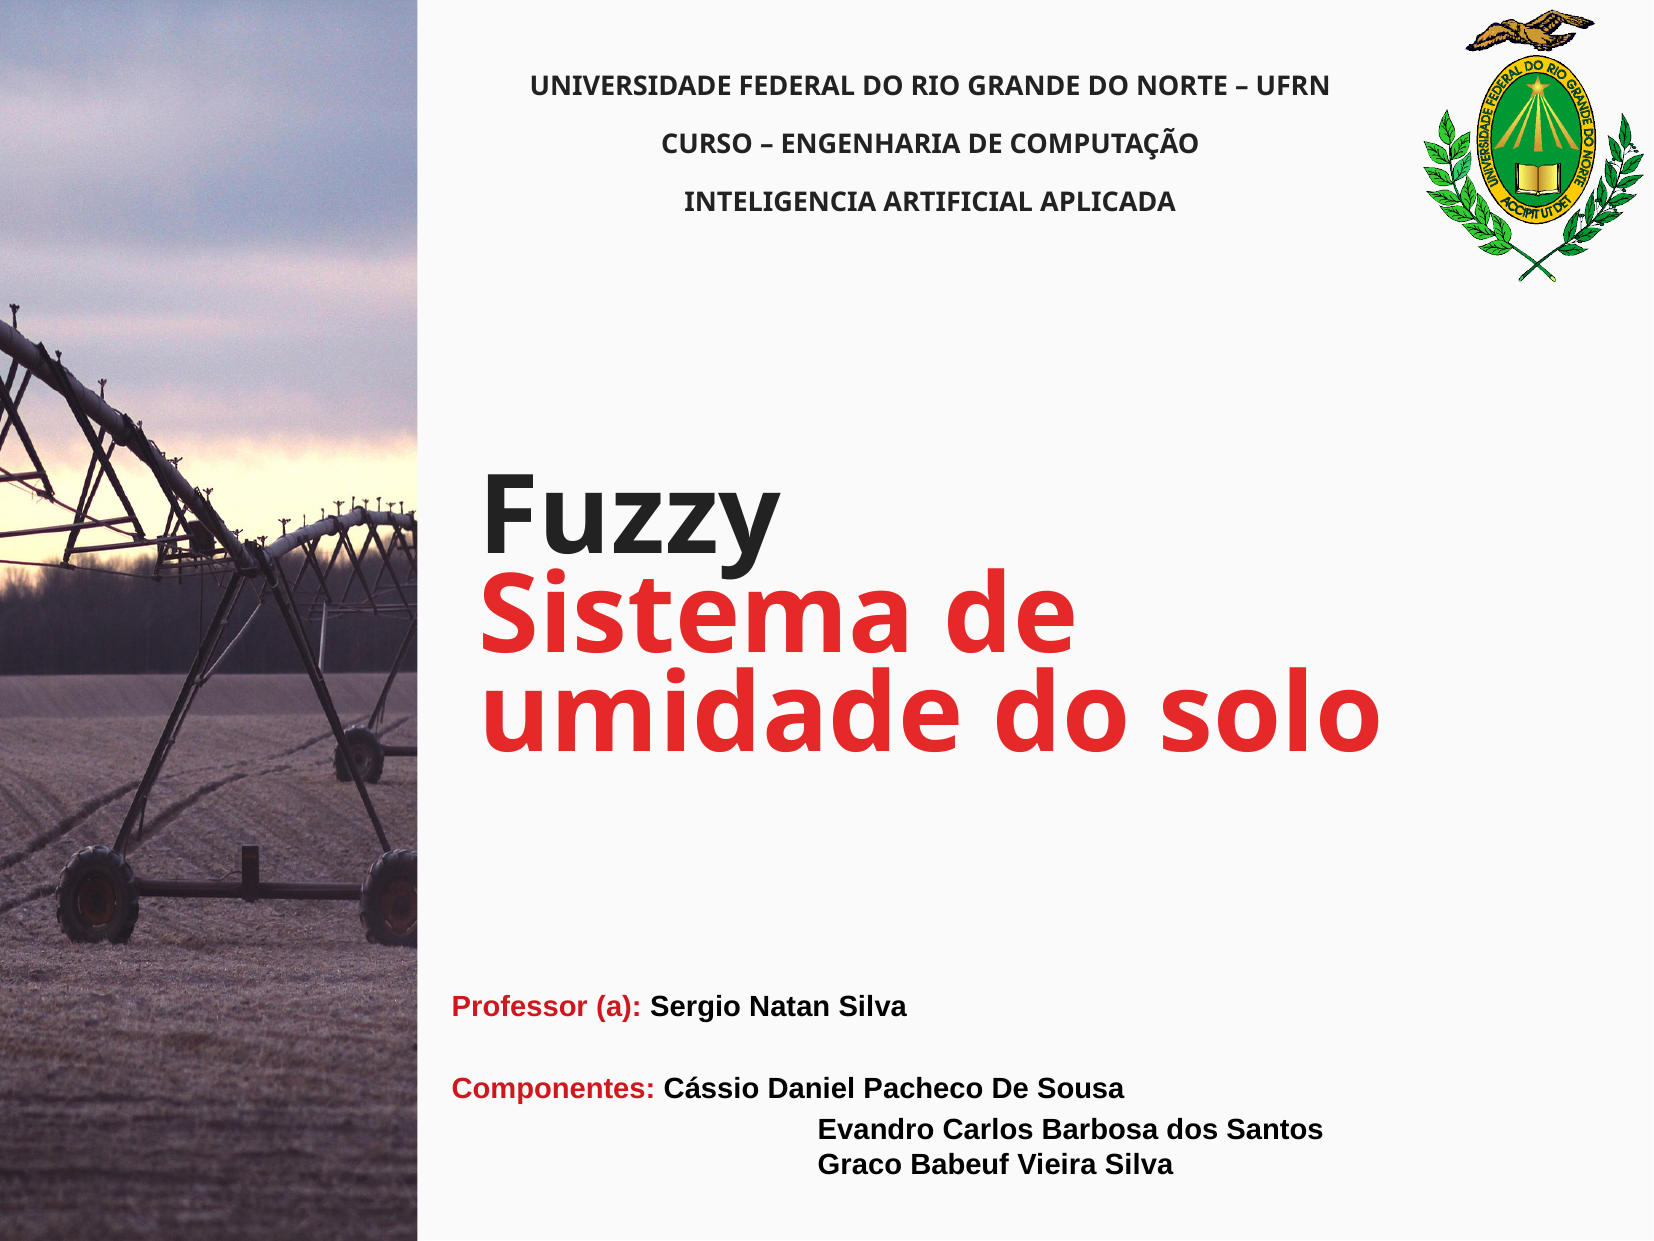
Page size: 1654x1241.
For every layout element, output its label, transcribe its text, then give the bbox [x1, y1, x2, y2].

text_box UNIVERSIDADE FEDERAL DO RIO GRANDE DO NORTE – UFRN CURSO – ENGENHARIA DE COMPUTAÇÃO INTELIGENCIA ARTIFICIAL APLICADA [448, 64, 1412, 224]
picture [1422, 5, 1644, 282]
text_box Fuzzy Sistema de umidade do solo [463, 466, 1563, 808]
text_box Professor (a): Sergio Natan Silva Componentes: Cássio Daniel Pacheco De Sousa Evandro Carlos Barbosa dos Santos Graco Babeuf Vieira Silva [436, 980, 1394, 1241]
picture [0, 0, 418, 1241]
